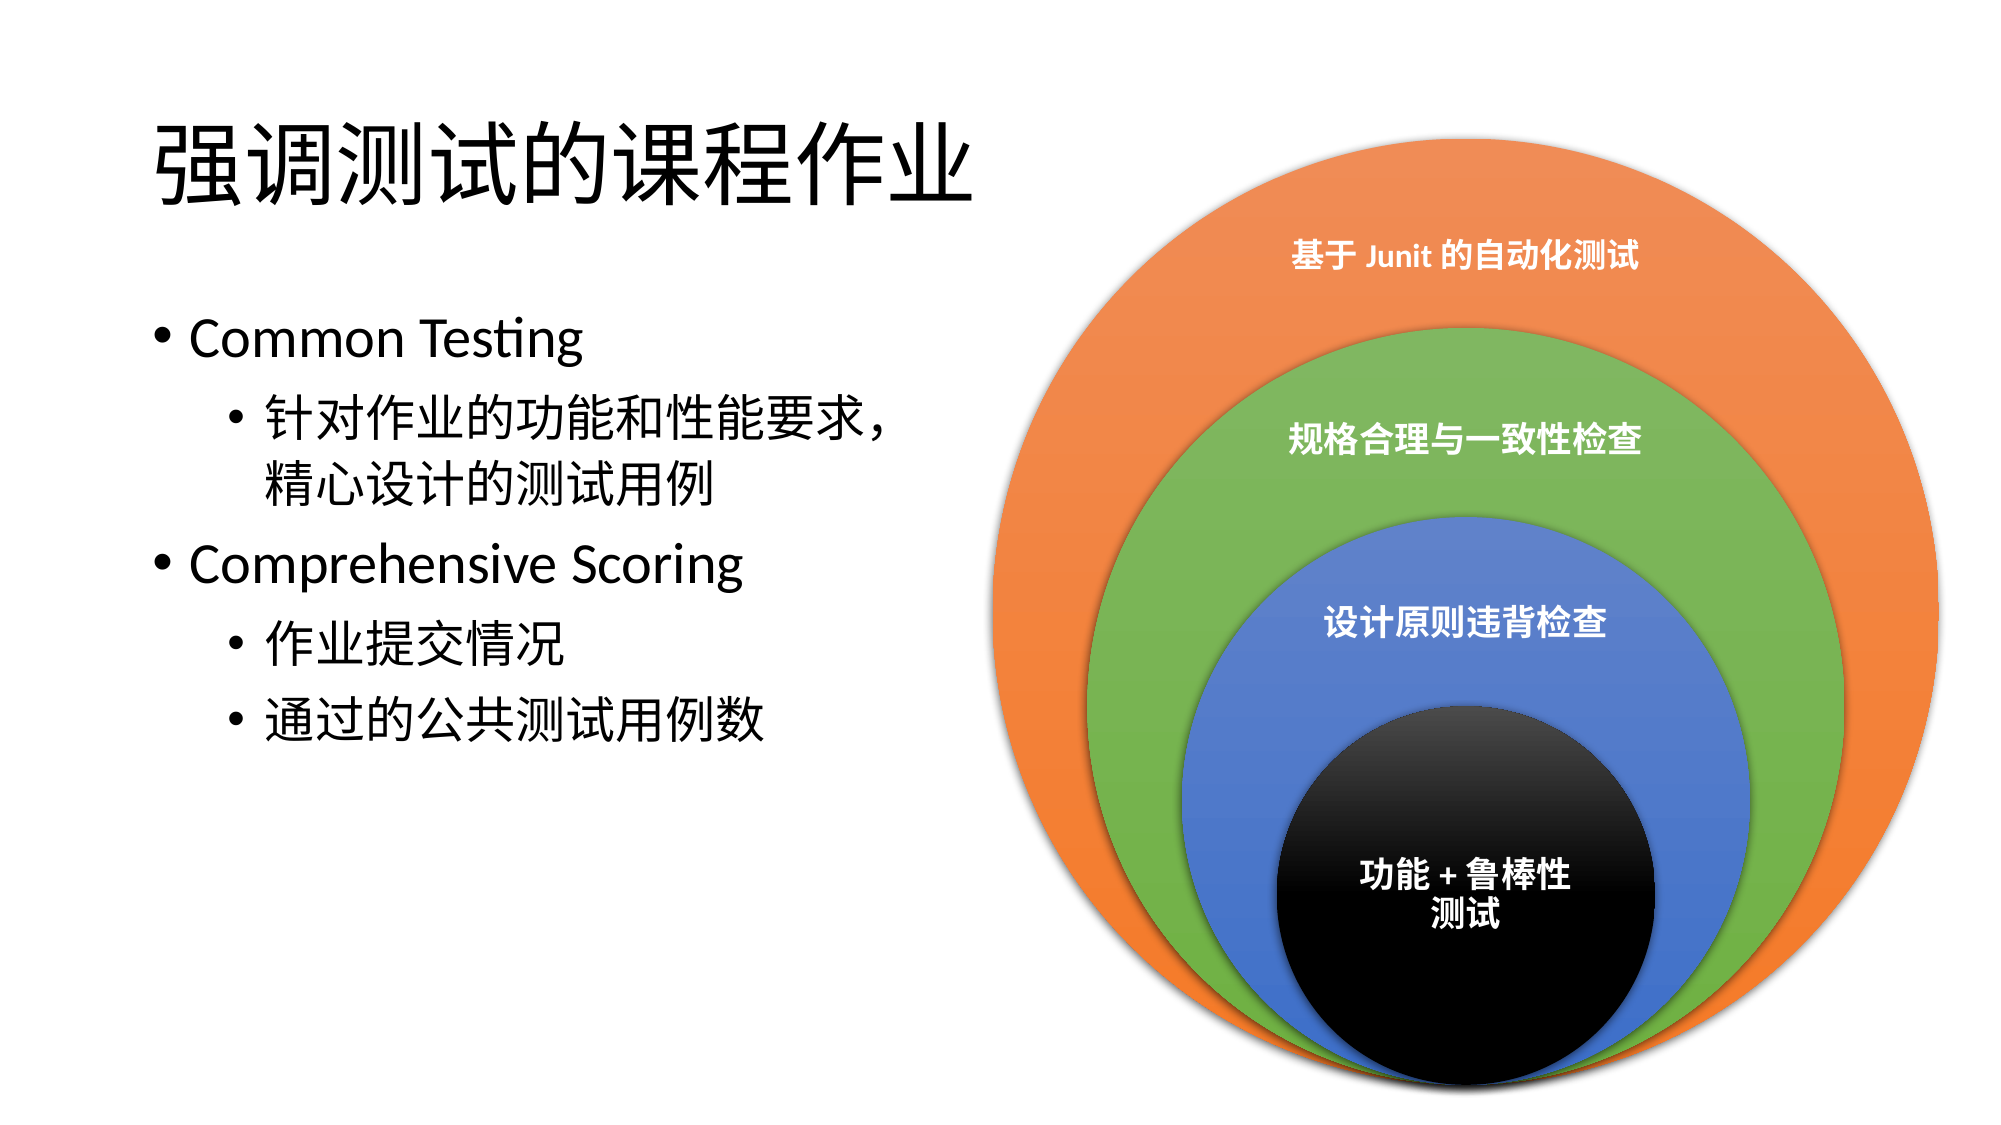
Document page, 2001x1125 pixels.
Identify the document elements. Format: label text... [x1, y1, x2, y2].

title 强调测试的课程作业 [137, 59, 1863, 278]
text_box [854, 138, 2000, 1085]
list Common Testing 针对作业的功能和性能要求，精心设计的测试用例 Comprehensive Scoring 作业提交情况 通过的公共测试用例数 [137, 299, 854, 1085]
